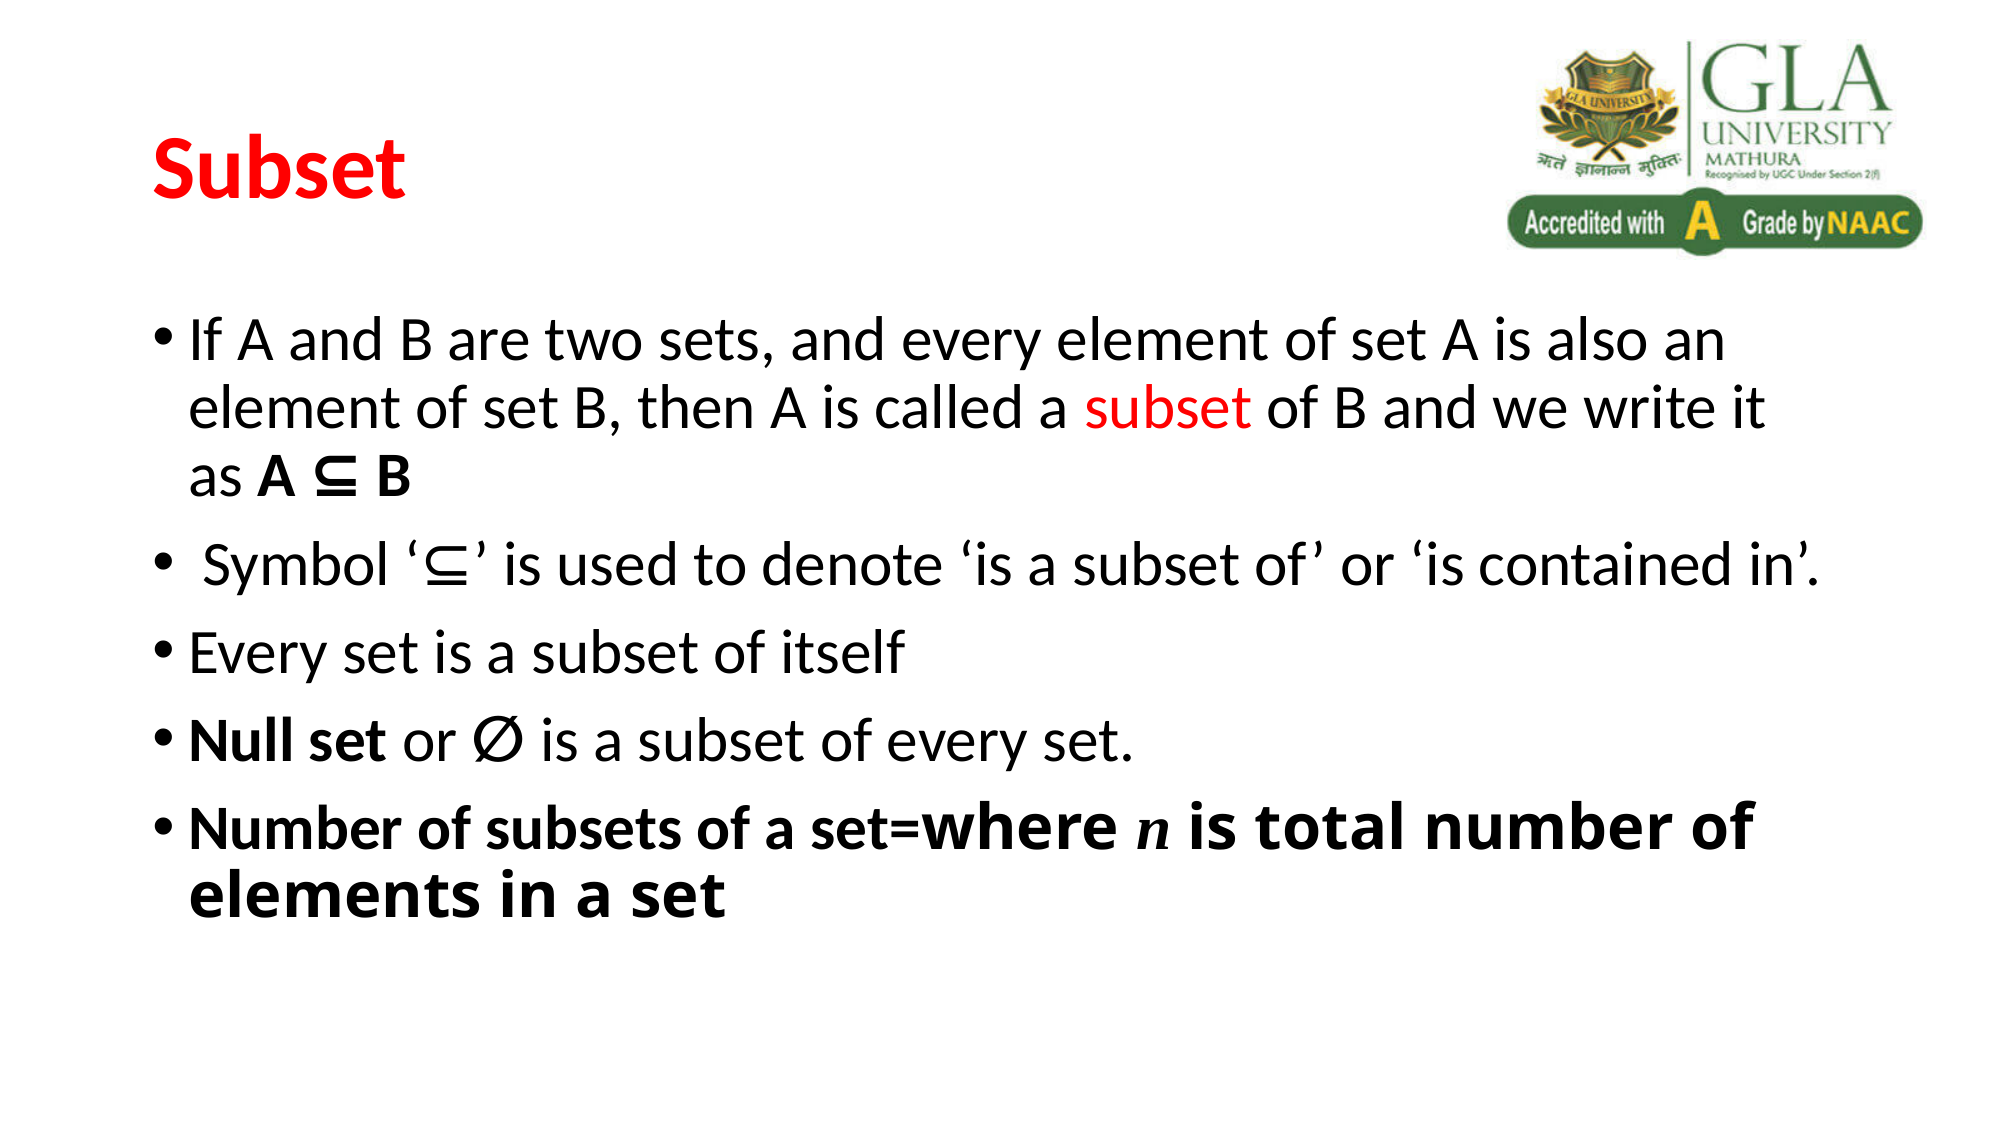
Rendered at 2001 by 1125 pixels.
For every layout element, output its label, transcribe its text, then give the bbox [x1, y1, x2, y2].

picture [1496, 39, 1933, 260]
title Subset [137, 59, 1863, 278]
